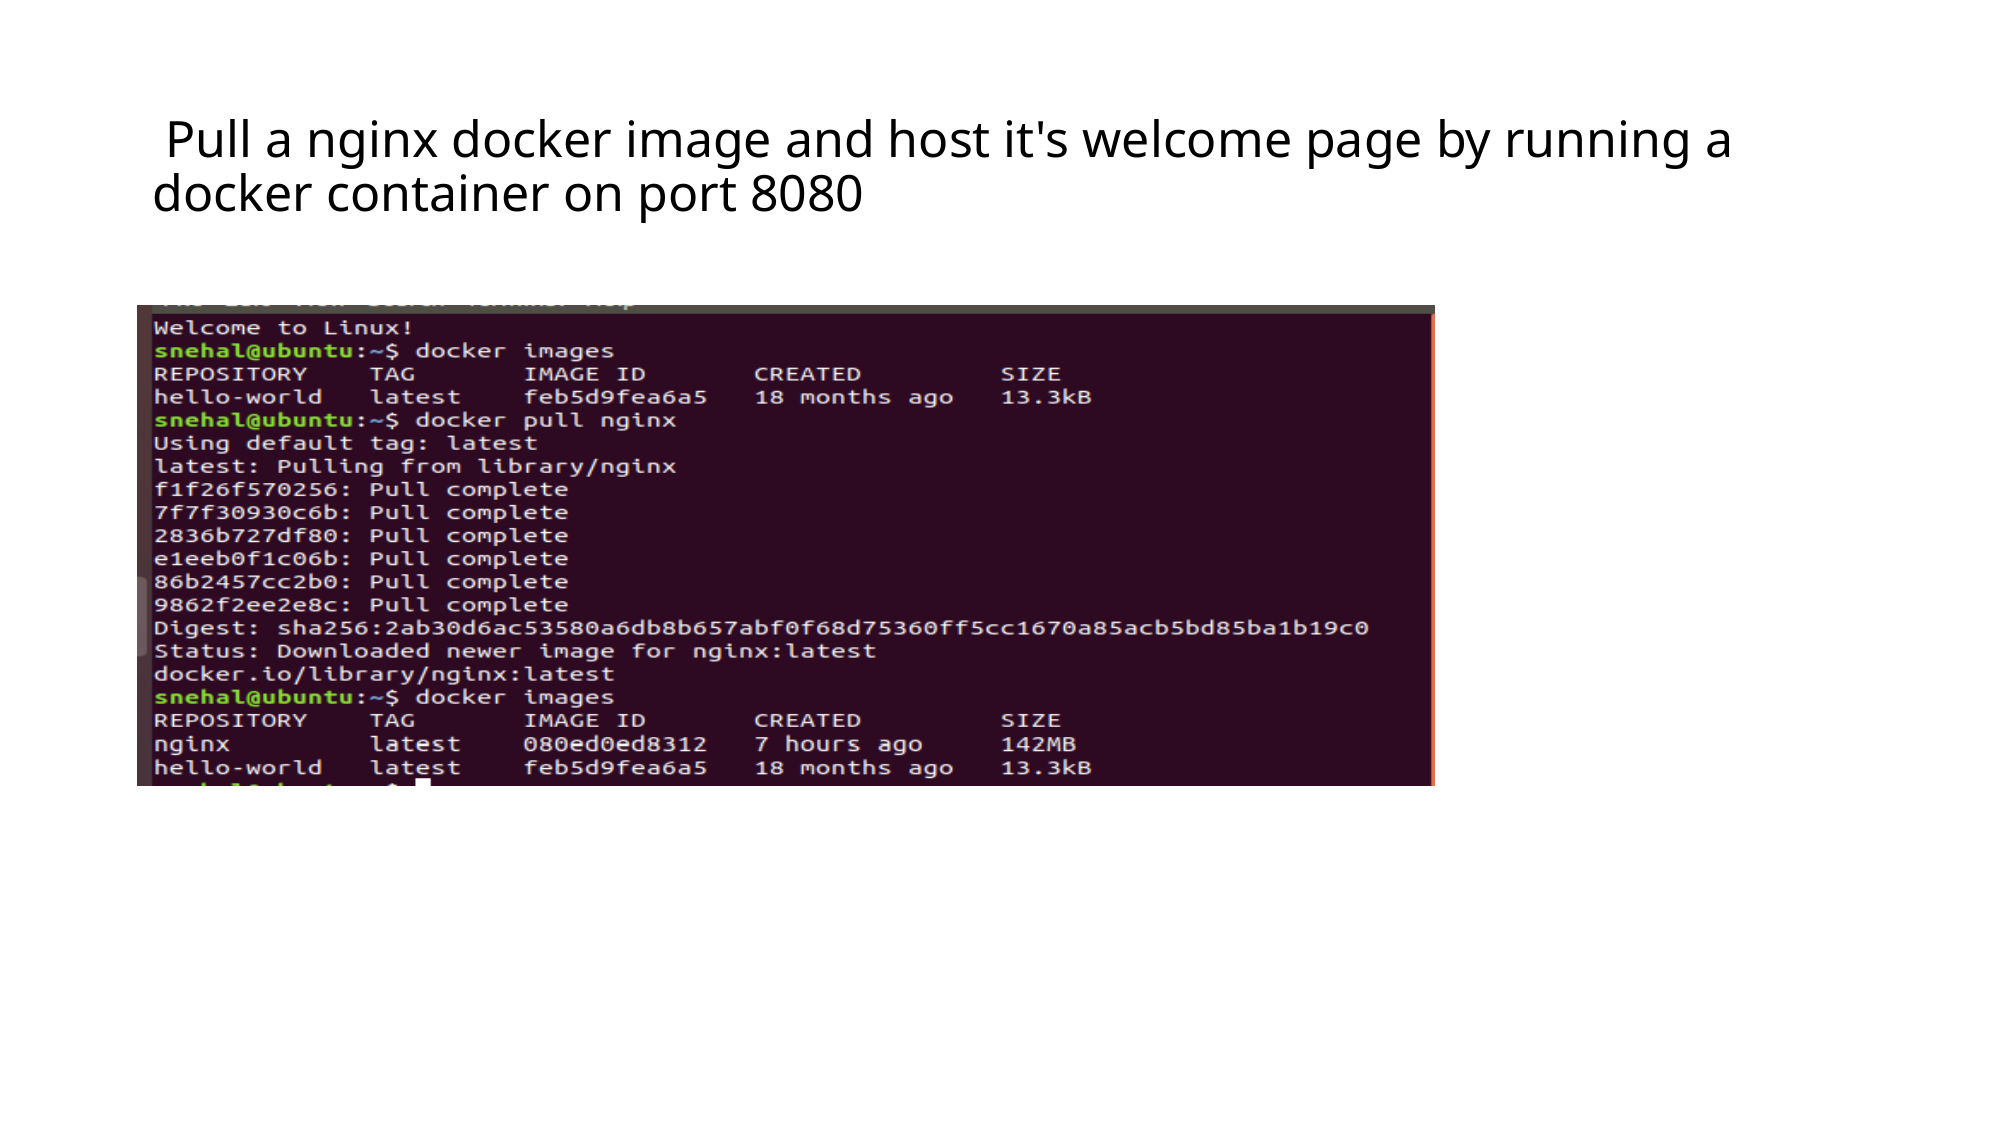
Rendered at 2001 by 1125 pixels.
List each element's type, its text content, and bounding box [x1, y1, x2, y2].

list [137, 305, 1435, 786]
title Pull a nginx docker image and host it's welcome page by running a docker container on port 8080 [137, 59, 1863, 278]
